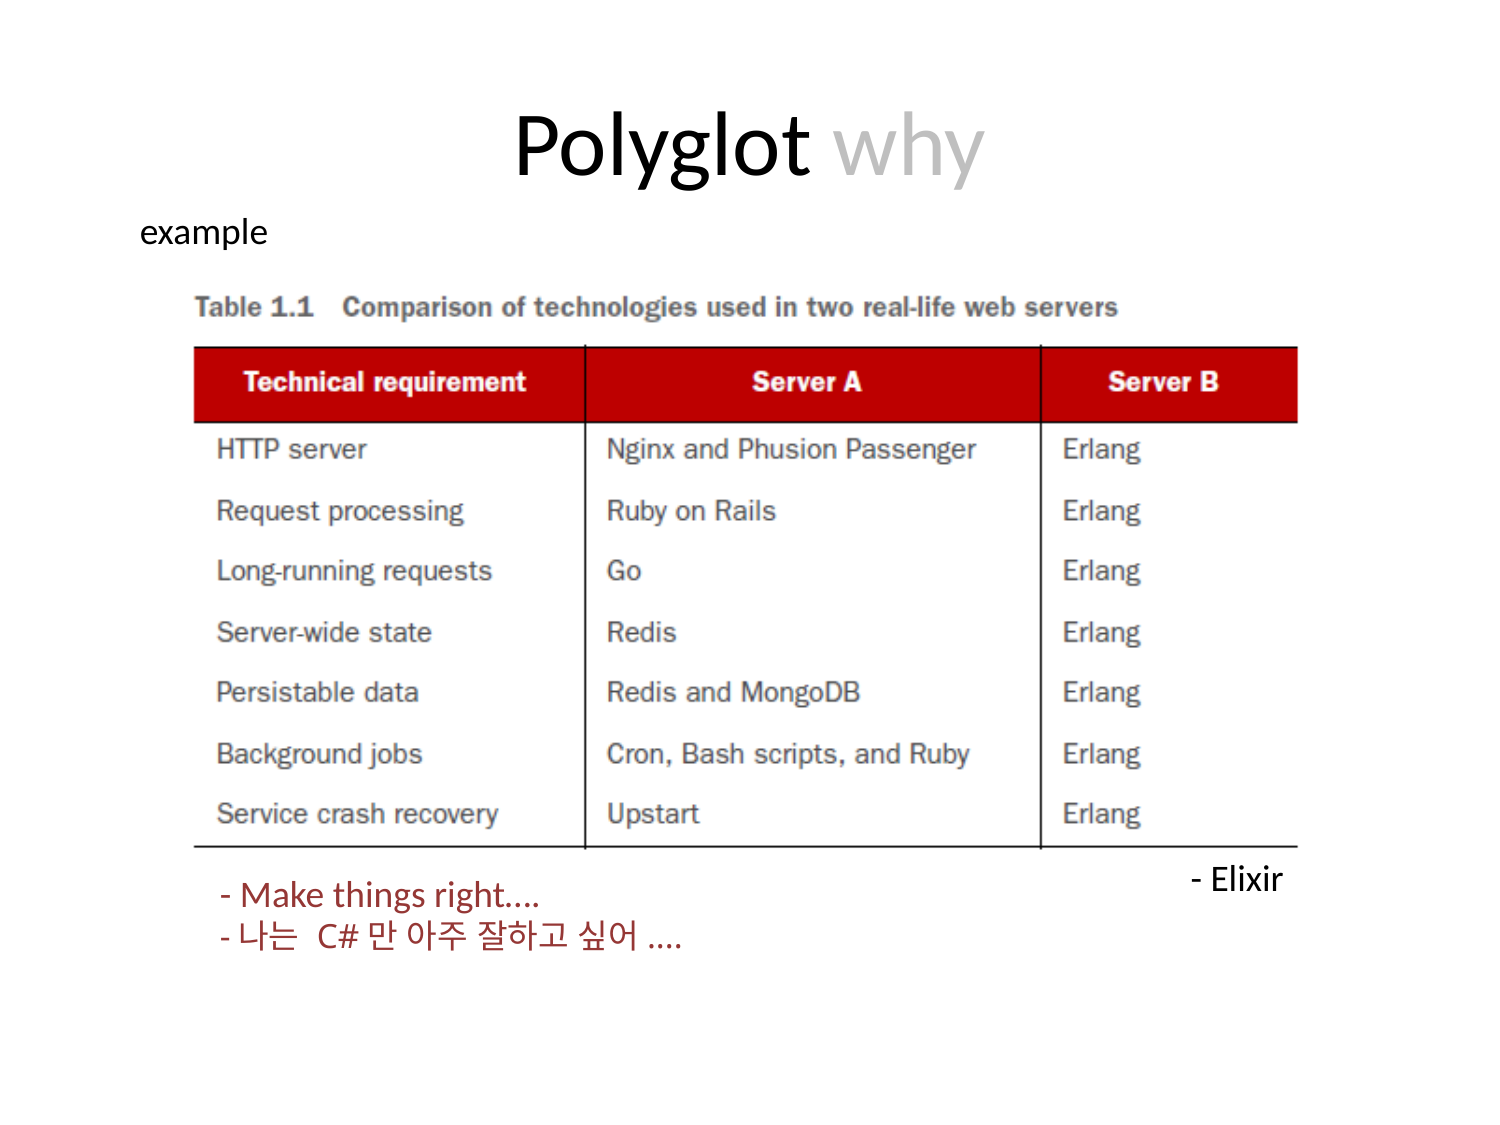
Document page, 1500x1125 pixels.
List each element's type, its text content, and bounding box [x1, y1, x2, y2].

text_box example [124, 199, 488, 260]
text_box - Make things right…. -나는 C#만 아주 잘하고 싶어.... [205, 871, 888, 963]
text_box - Elixir [1175, 871, 1299, 906]
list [172, 274, 1328, 863]
title Polyglot why [75, 45, 1425, 233]
